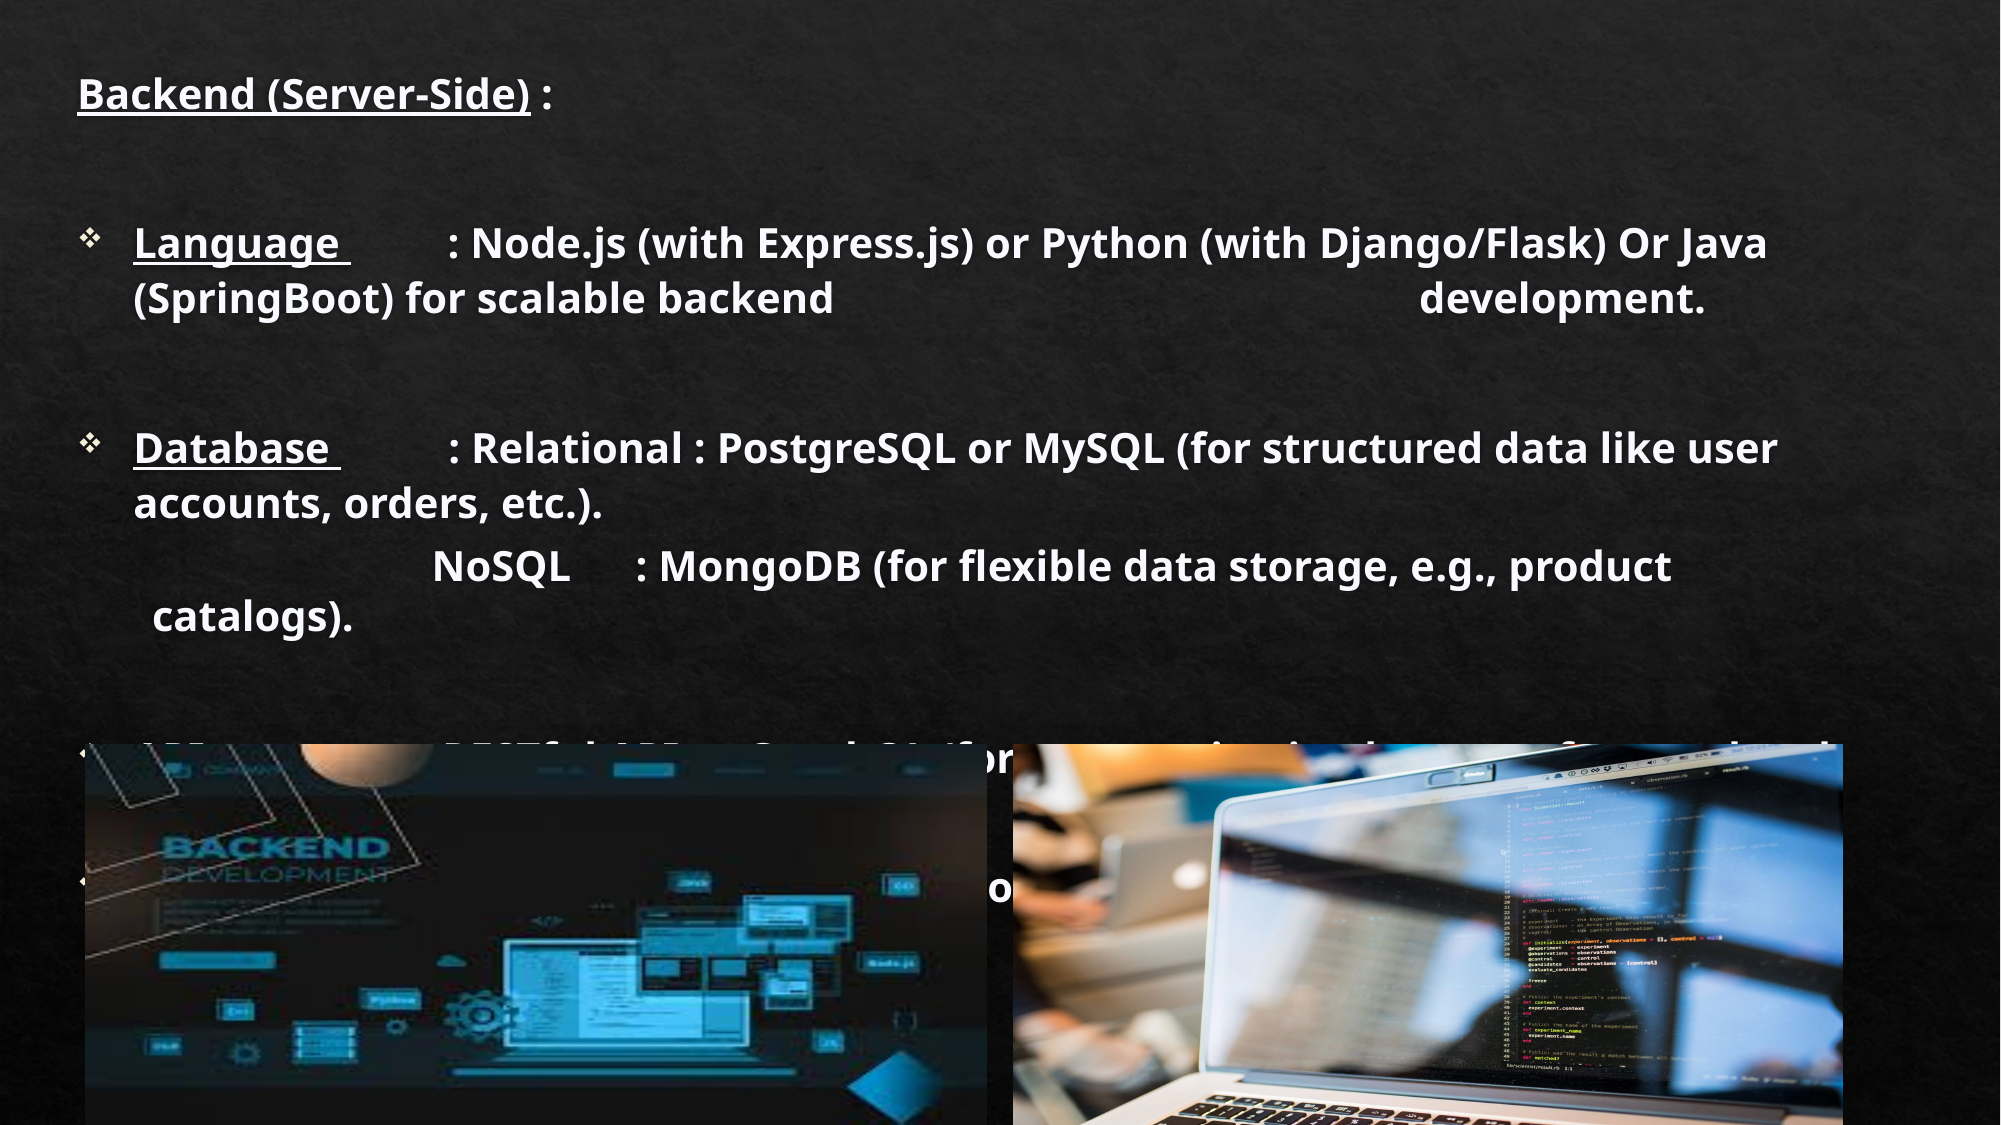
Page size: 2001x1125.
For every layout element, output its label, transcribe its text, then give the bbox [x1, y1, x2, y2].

picture [85, 744, 987, 1125]
subtitle Backend (Server-Side) : Language : Node.js (with Express.js) or Python (with Django/Flask) Or Java (SpringBoot) for scalable backend development. Database : Relational : PostgreSQL or MySQL (for structured data like user accounts, orders, etc.). NoSQL : MongoDB (for flexible data storage, e.g., product catalogs). API : RESTful API or GraphQL (for communication between frontend and backend). Authentication : JWT (JSON Web Tokens) or OAuth (for secure user login and authorization). [62, 54, 1864, 1017]
picture [1013, 744, 1843, 1125]
